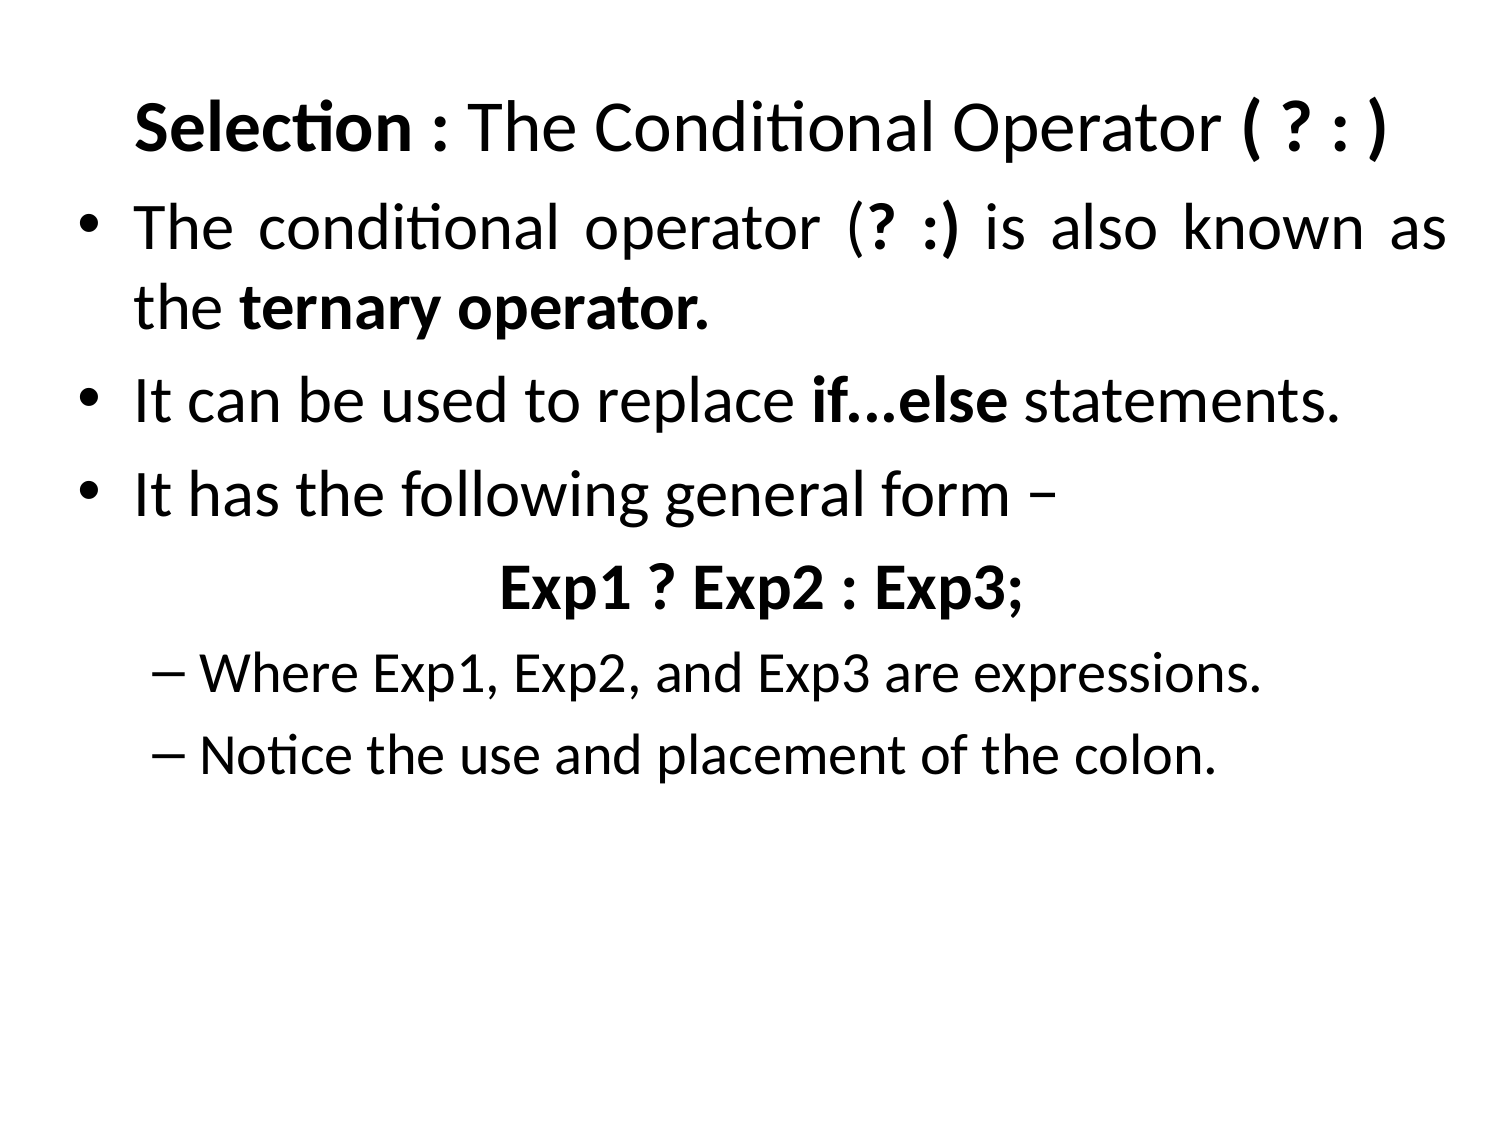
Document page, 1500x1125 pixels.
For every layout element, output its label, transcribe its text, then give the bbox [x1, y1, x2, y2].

title Selection : The Conditional Operator ( ? : ) [31, 70, 1494, 175]
list The conditional operator (? :) is also known as the ternary operator. It can be used to replace if...else statements. It has the following general form − Exp1 ? Exp2 : Exp3; Where Exp1, Exp2, and Exp3 are expressions. Notice the use and placement of the colon. [62, 175, 1463, 1075]
